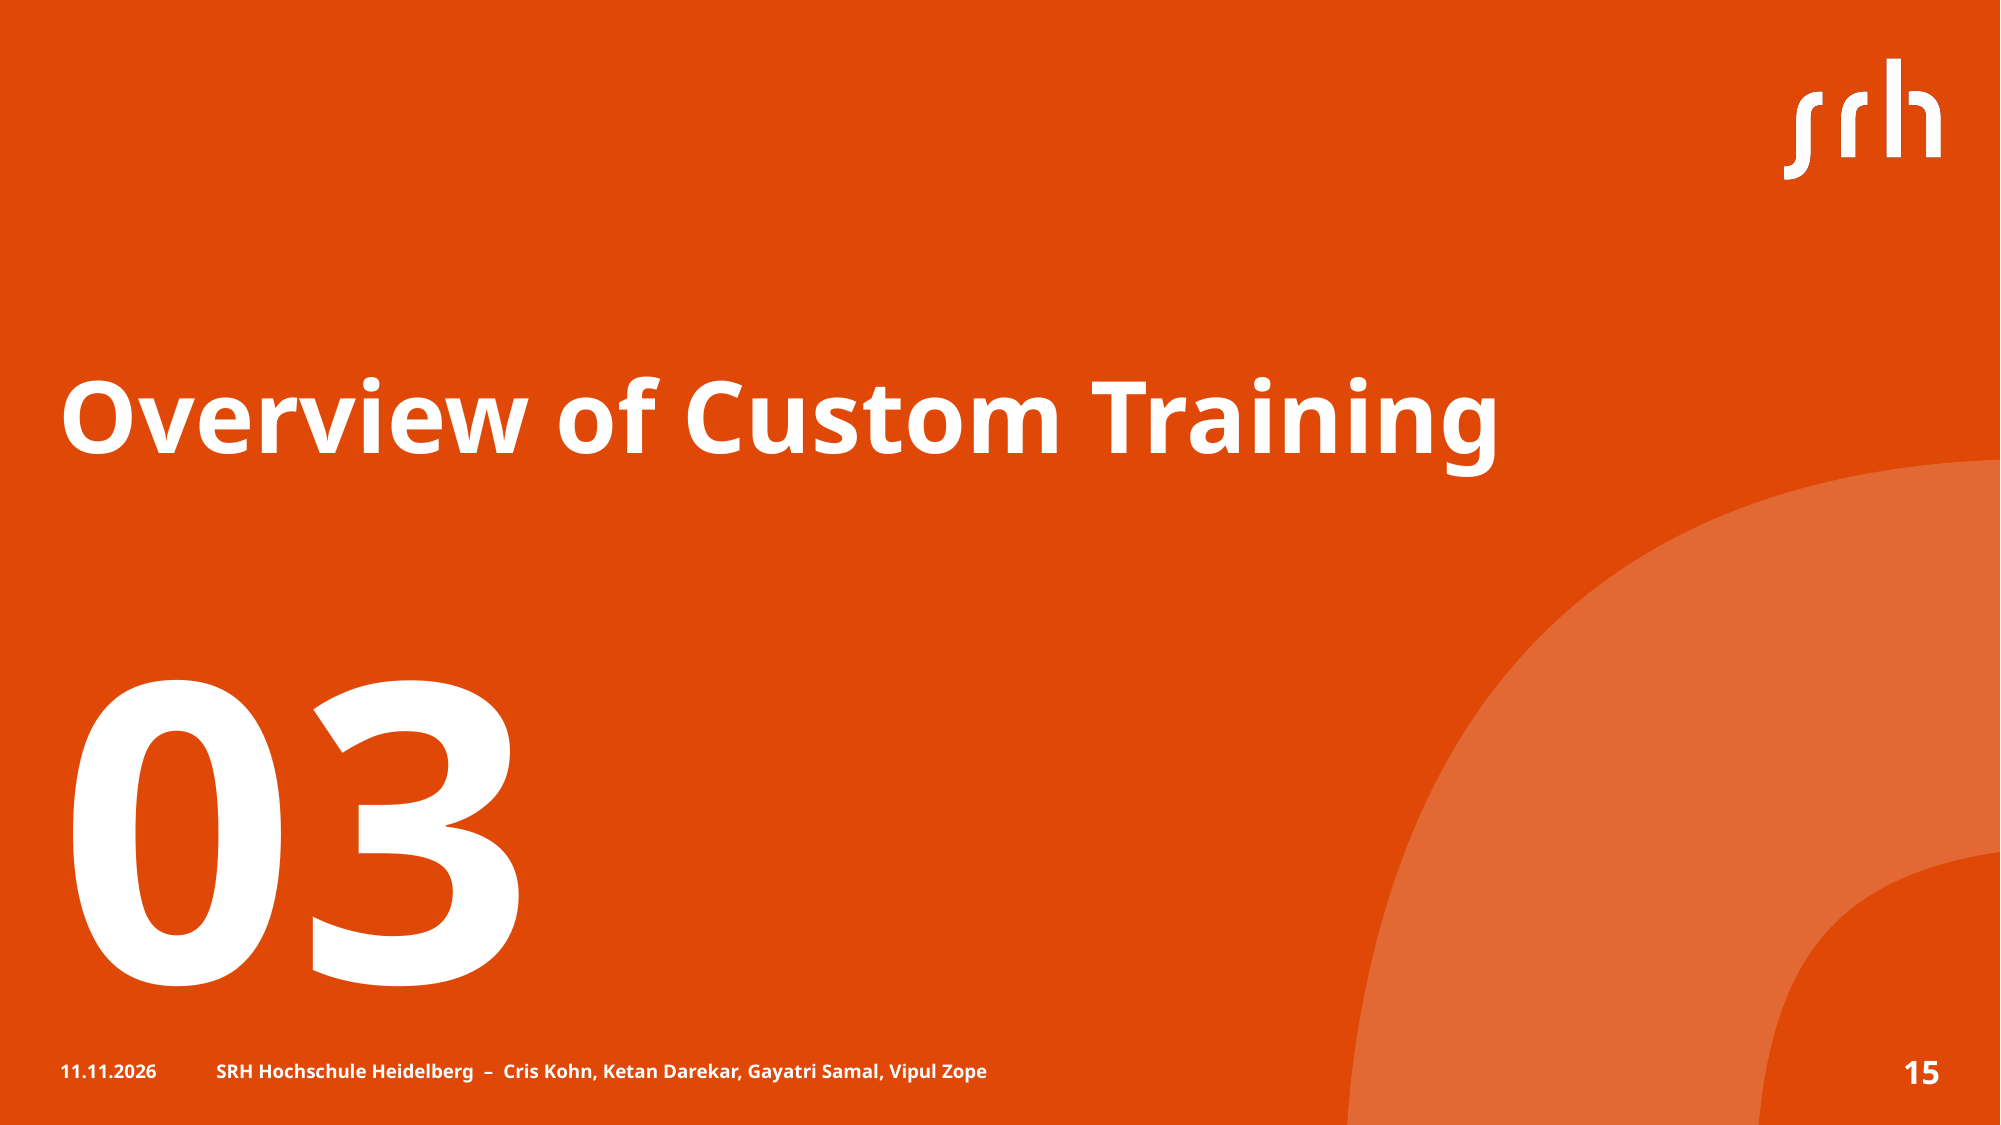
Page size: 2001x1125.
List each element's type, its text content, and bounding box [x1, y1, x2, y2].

picture [1784, 58, 1941, 180]
slide_number 15 [1828, 1044, 1941, 1104]
footer SRH Hochschule Heidelberg – Cris Kohn, Ketan Darekar, Gayatri Samal, Vipul Zope [216, 1042, 1283, 1103]
title Overview of Custom Training [59, 359, 1683, 591]
list 03 [59, 590, 758, 1021]
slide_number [60, 1042, 204, 1103]
